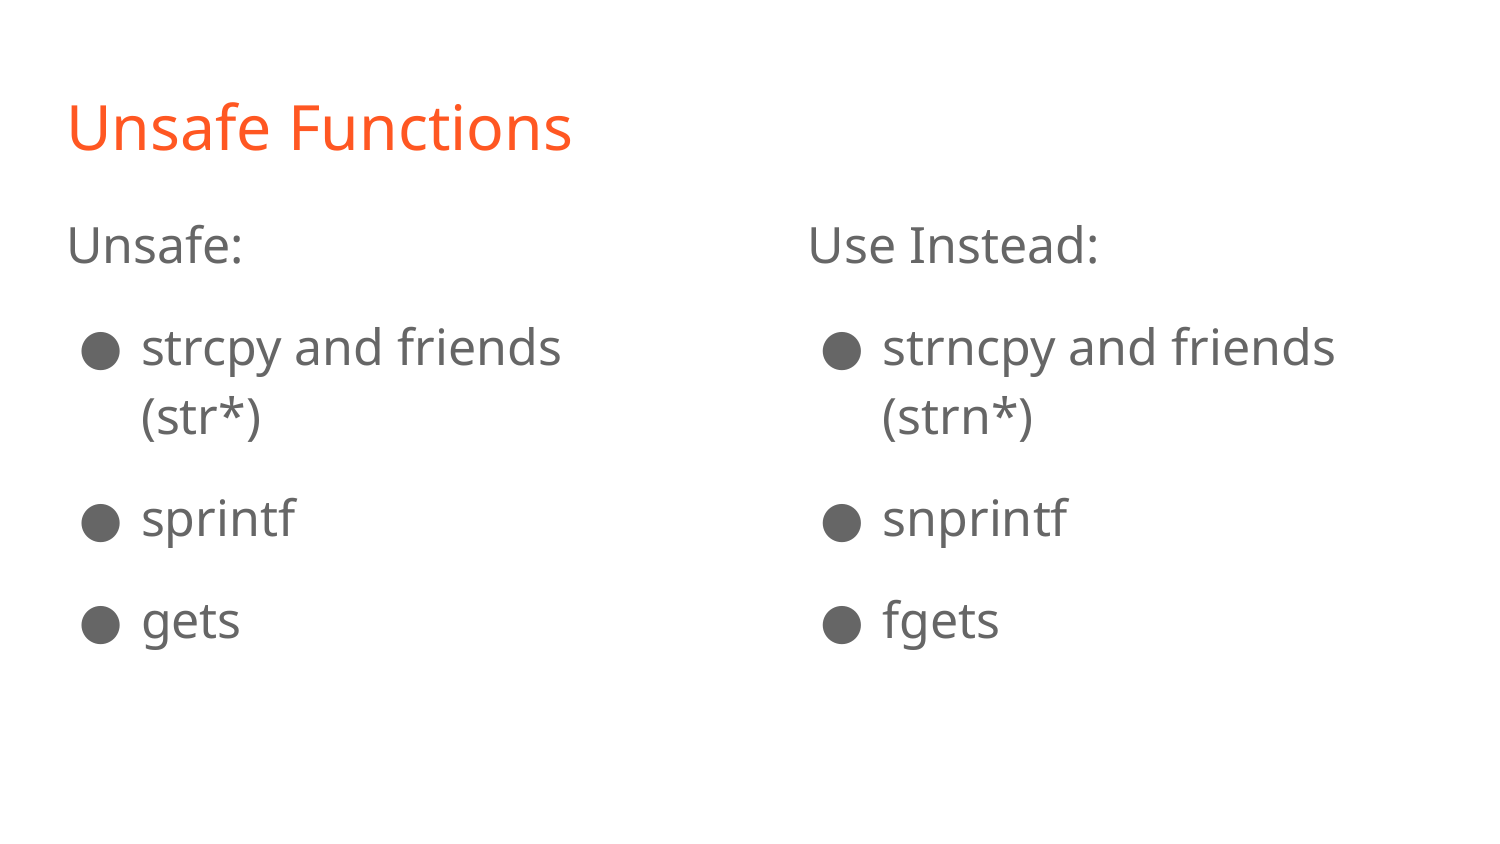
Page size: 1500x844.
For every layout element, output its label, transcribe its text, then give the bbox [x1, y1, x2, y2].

title Unsafe Functions [51, 72, 1449, 167]
list Use Instead: strncpy and friends (strn*) snprintf fgets [792, 189, 1449, 750]
list Unsafe: strcpy and friends (str*) sprintf gets [51, 189, 708, 750]
